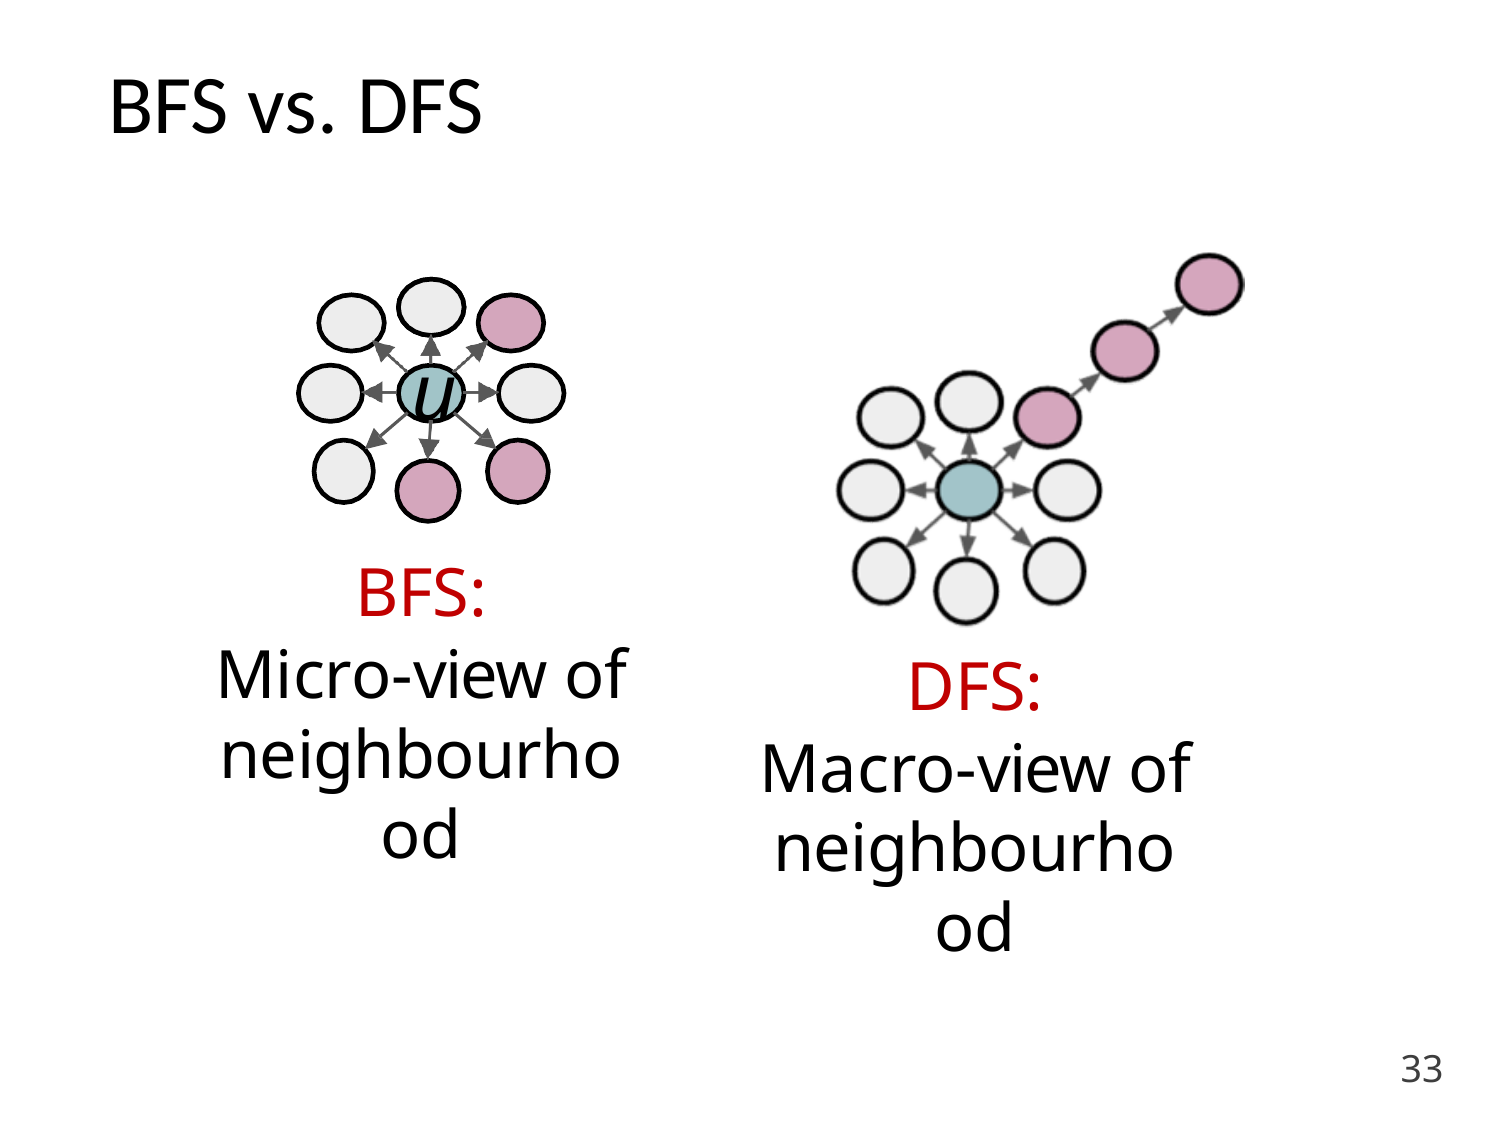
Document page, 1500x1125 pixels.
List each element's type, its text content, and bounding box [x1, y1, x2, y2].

text_box 33 [1384, 1044, 1462, 1096]
picture [834, 252, 1245, 628]
text_box DFS: Macro-view of neighbourhood [754, 640, 1194, 965]
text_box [296, 276, 567, 524]
text_box BFS: Micro-view of neighbourhood [200, 547, 641, 872]
text_box BFS vs. DFS [93, 42, 1391, 158]
